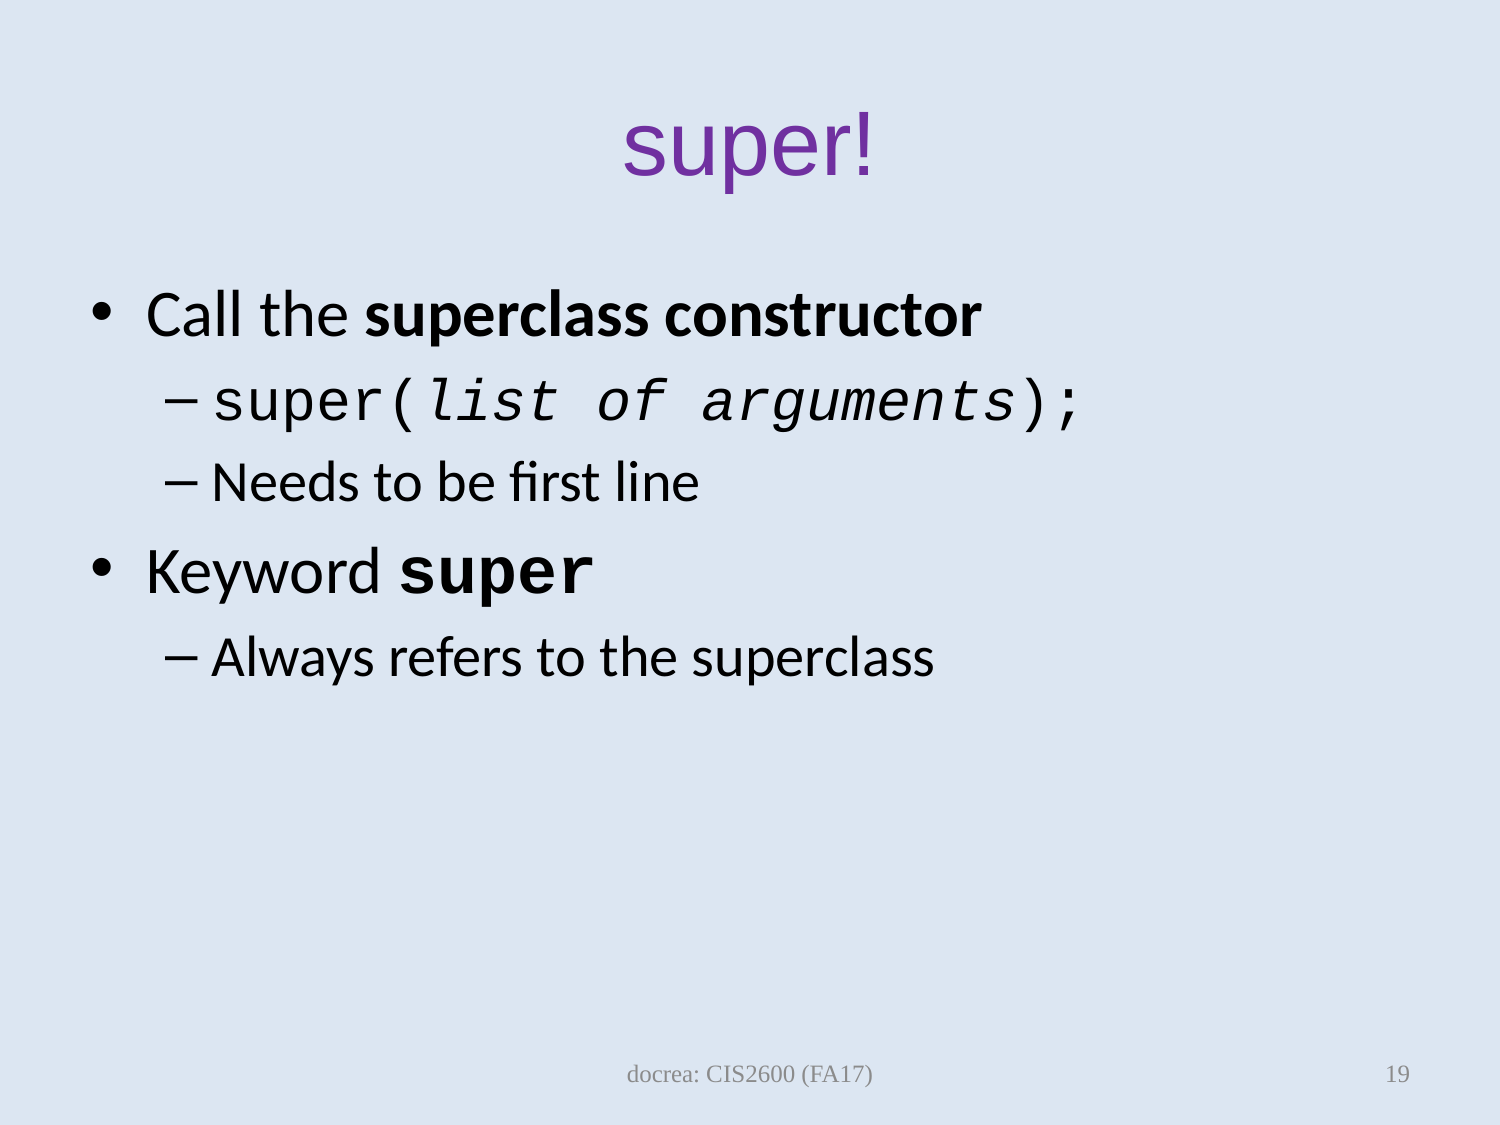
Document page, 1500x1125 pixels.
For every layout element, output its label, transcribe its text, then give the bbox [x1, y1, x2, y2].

title super! [75, 45, 1425, 233]
footer docrea: CIS2600 (FA17) [512, 1042, 988, 1103]
slide_number 19 [1074, 1042, 1425, 1103]
list Call the superclass constructor super(list of arguments); Needs to be first line Keyword super Always refers to the superclass [75, 262, 1425, 1005]
